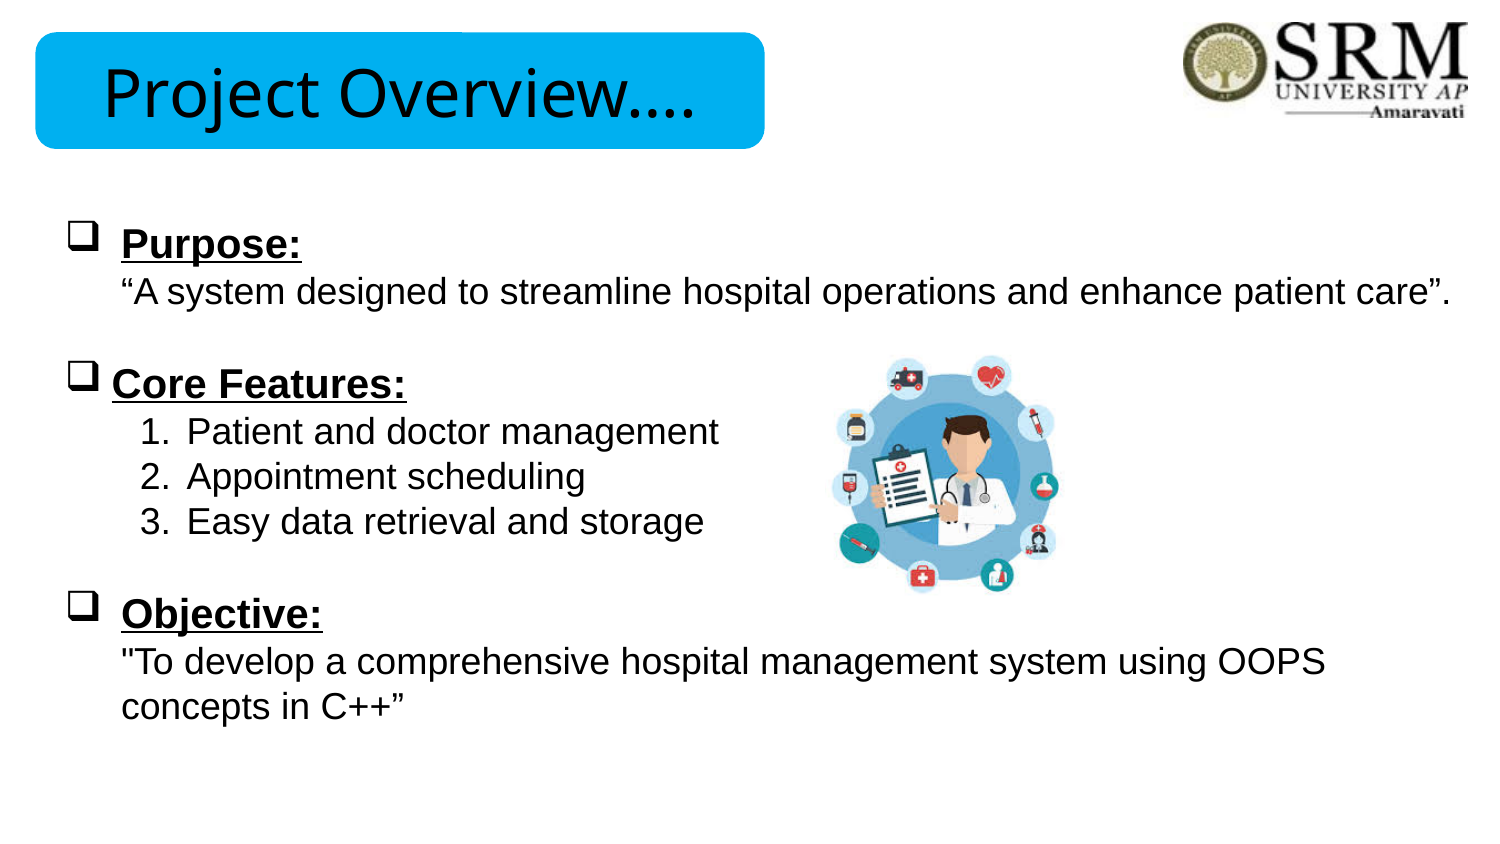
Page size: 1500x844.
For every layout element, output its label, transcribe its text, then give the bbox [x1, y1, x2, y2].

text_box Purpose: “A system designed to streamline hospital operations and enhance patient care”. Core Features: Patient and doctor management Appointment scheduling Easy data retrieval and storage Objective: "To develop a comprehensive hospital management system using OOPS concepts in C++” [49, 159, 1475, 780]
picture [1183, 22, 1468, 118]
picture [824, 346, 1069, 601]
text_box Project Overview…. [35, 32, 765, 149]
